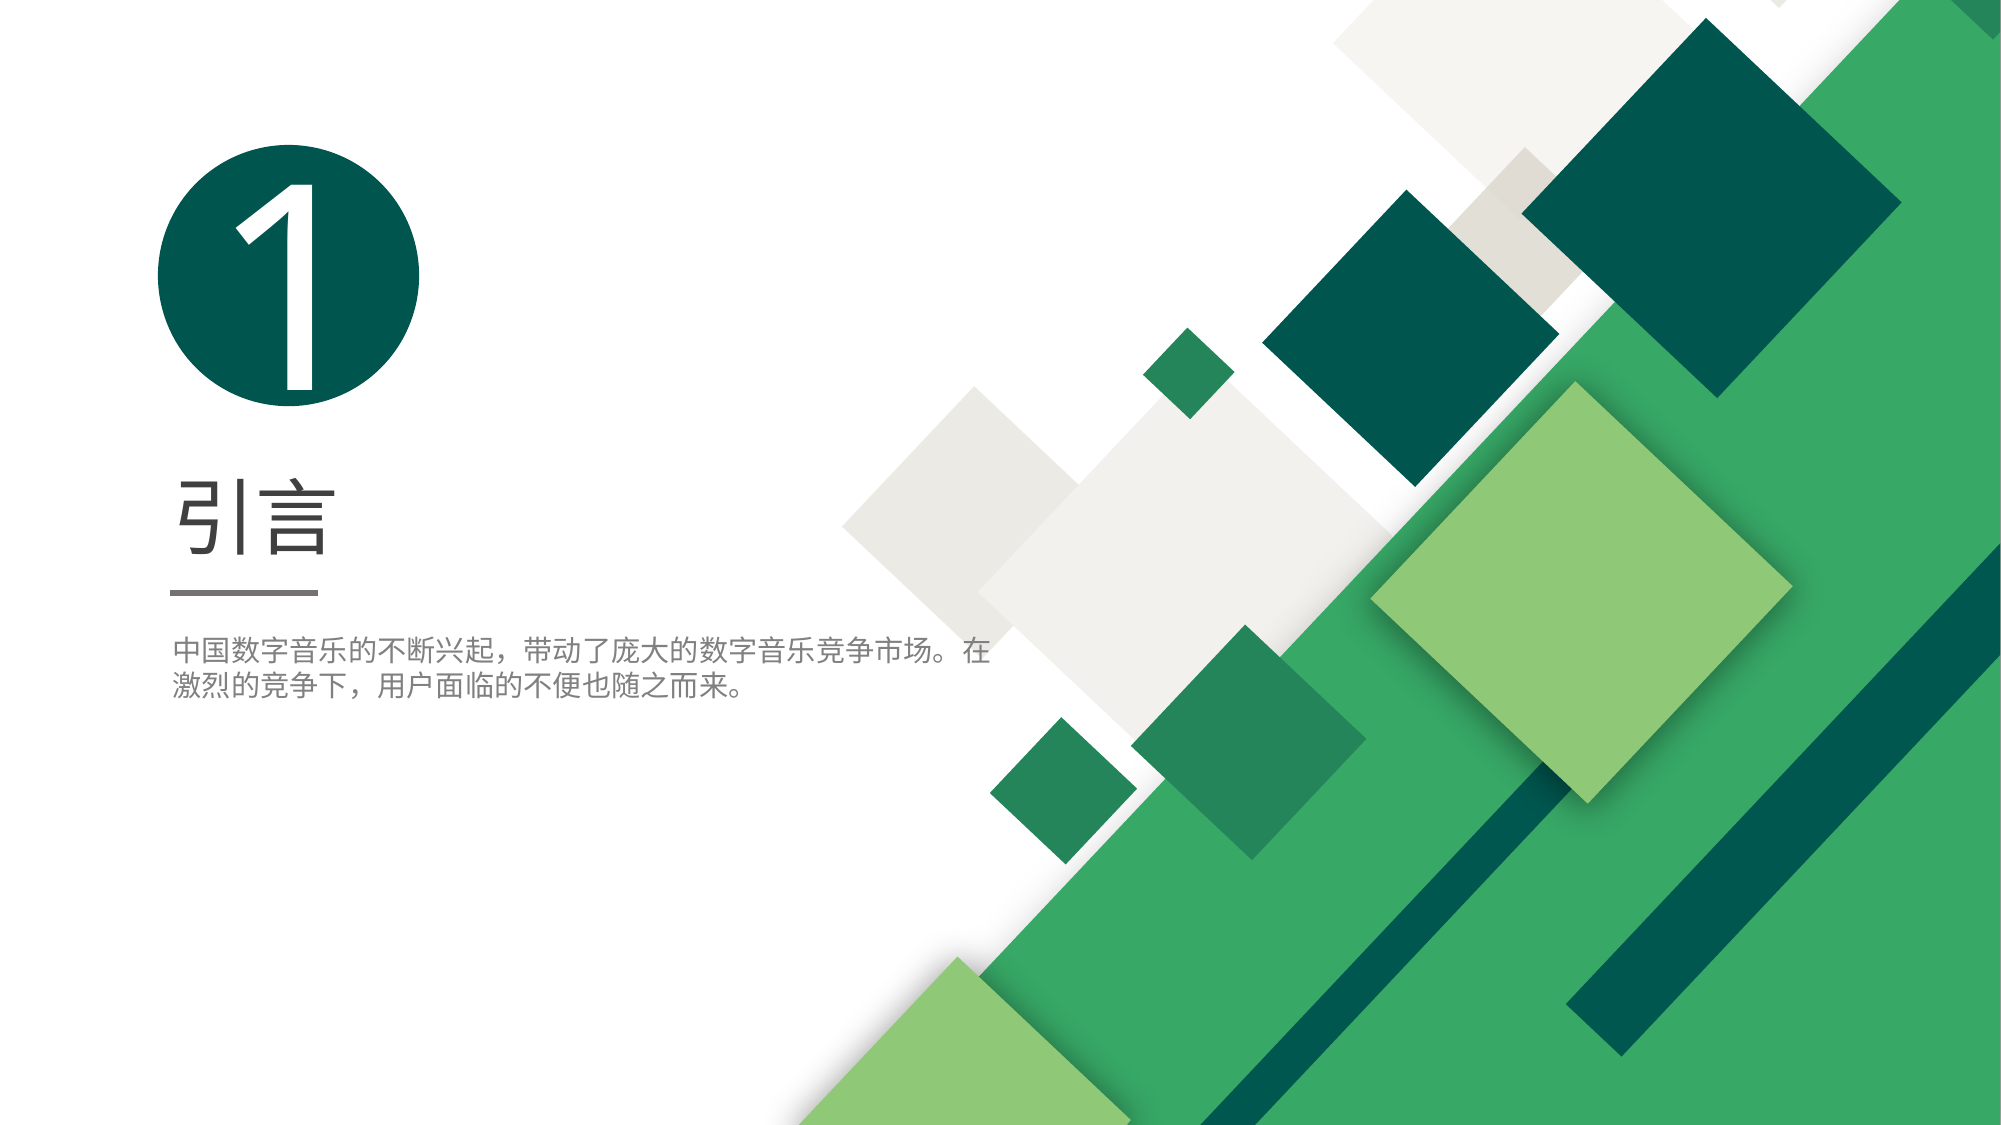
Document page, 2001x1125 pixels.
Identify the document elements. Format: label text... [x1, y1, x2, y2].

text_box 引言 [157, 457, 908, 573]
text_box 1 [156, 143, 421, 408]
text_box 中国数字音乐的不断兴起，带动了庞大的数字音乐竞争市场。在激烈的竞争下，用户面临的不便也随之而来。 [157, 624, 1024, 710]
